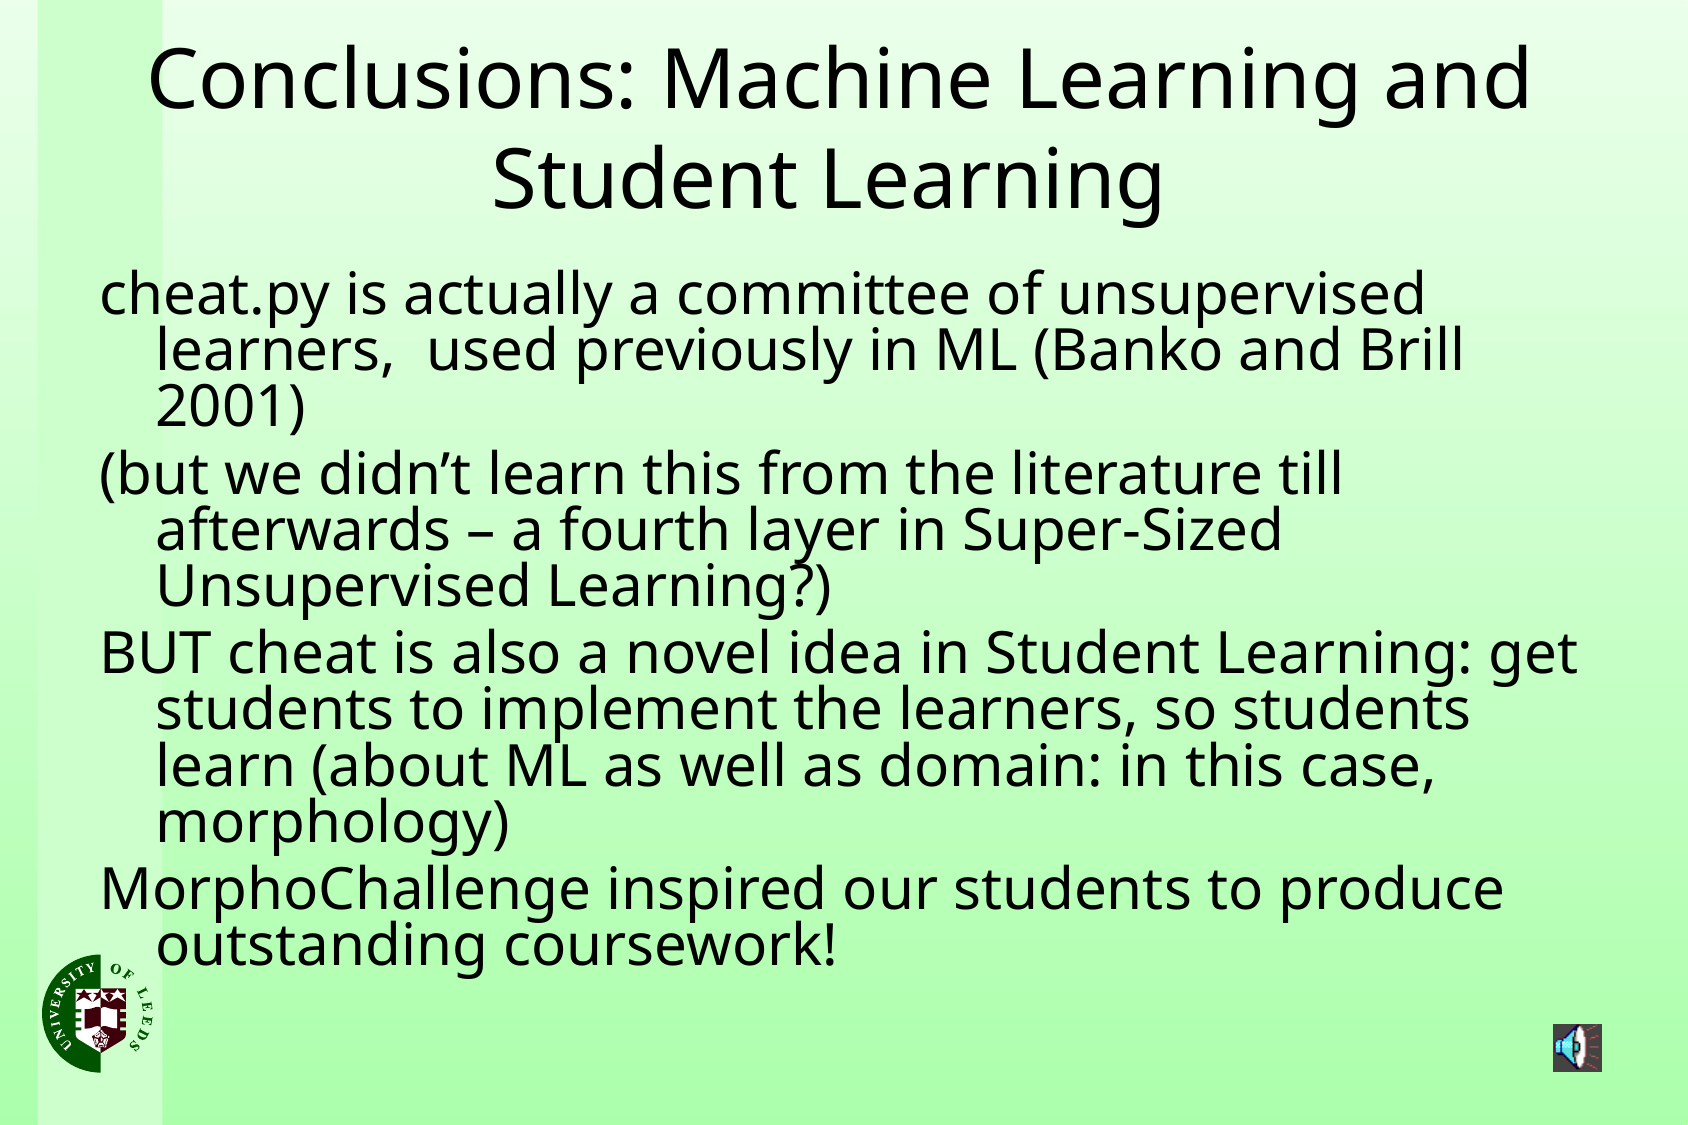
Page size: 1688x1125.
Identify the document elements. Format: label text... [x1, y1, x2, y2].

list cheat.py is actually a committee of unsupervised learners, used previously in ML (Banko and Brill 2001) (but we didn’t learn this from the literature till afterwards – a fourth layer in Super-Sized Unsupervised Learning?) BUT cheat is also a novel idea in Student Learning: get students to implement the learners, so students learn (about ML as well as domain: in this case, morphology) MorphoChallenge inspired our students to produce outstanding coursework! [84, 262, 1604, 1005]
picture [1552, 1023, 1603, 1074]
title Conclusions: Machine Learning and Student Learning [123, 31, 1558, 219]
